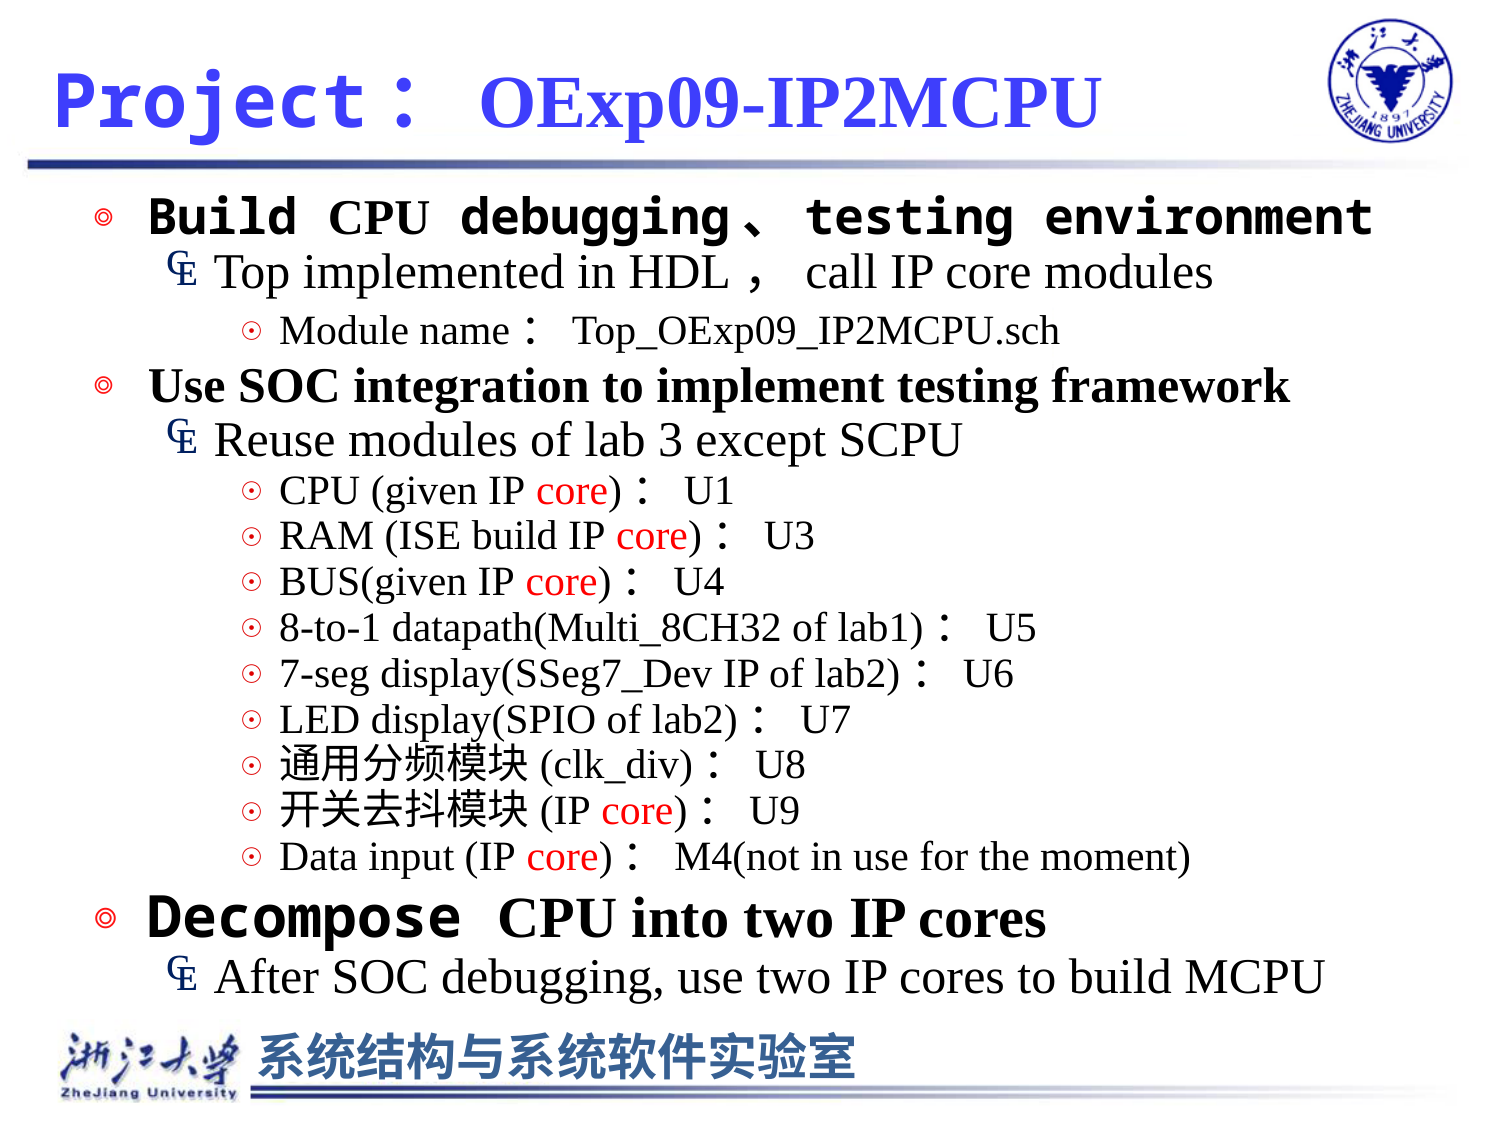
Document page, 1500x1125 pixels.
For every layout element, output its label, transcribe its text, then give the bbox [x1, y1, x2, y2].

title Project：OExp09-IP2MCPU [37, 19, 1188, 176]
list Build CPU debugging、testing environment Top implemented in HDL，call IP core modules Module name：Top_OExp09_IP2MCPU.sch Use SOC integration to implement testing framework Reuse modules of lab 3 except SCPU CPU (given IP core)：U1 RAM (ISE build IP core)：U3 BUS(given IP core)：U4 8-to-1 datapath(Multi_8CH32 of lab1)：U5 7-seg display(SSeg7_Dev IP of lab2)：U6 LED display(SPIO of lab2)：U7 通用分频模块(clk_div)：U8 开关去抖模块(IP core)：U9 Data input (IP core)：M4(not in use for the moment) Decompose CPU into two IP cores After SOC debugging, use two IP cores to build MCPU [76, 176, 1471, 1035]
picture [7, 0, 1493, 1125]
